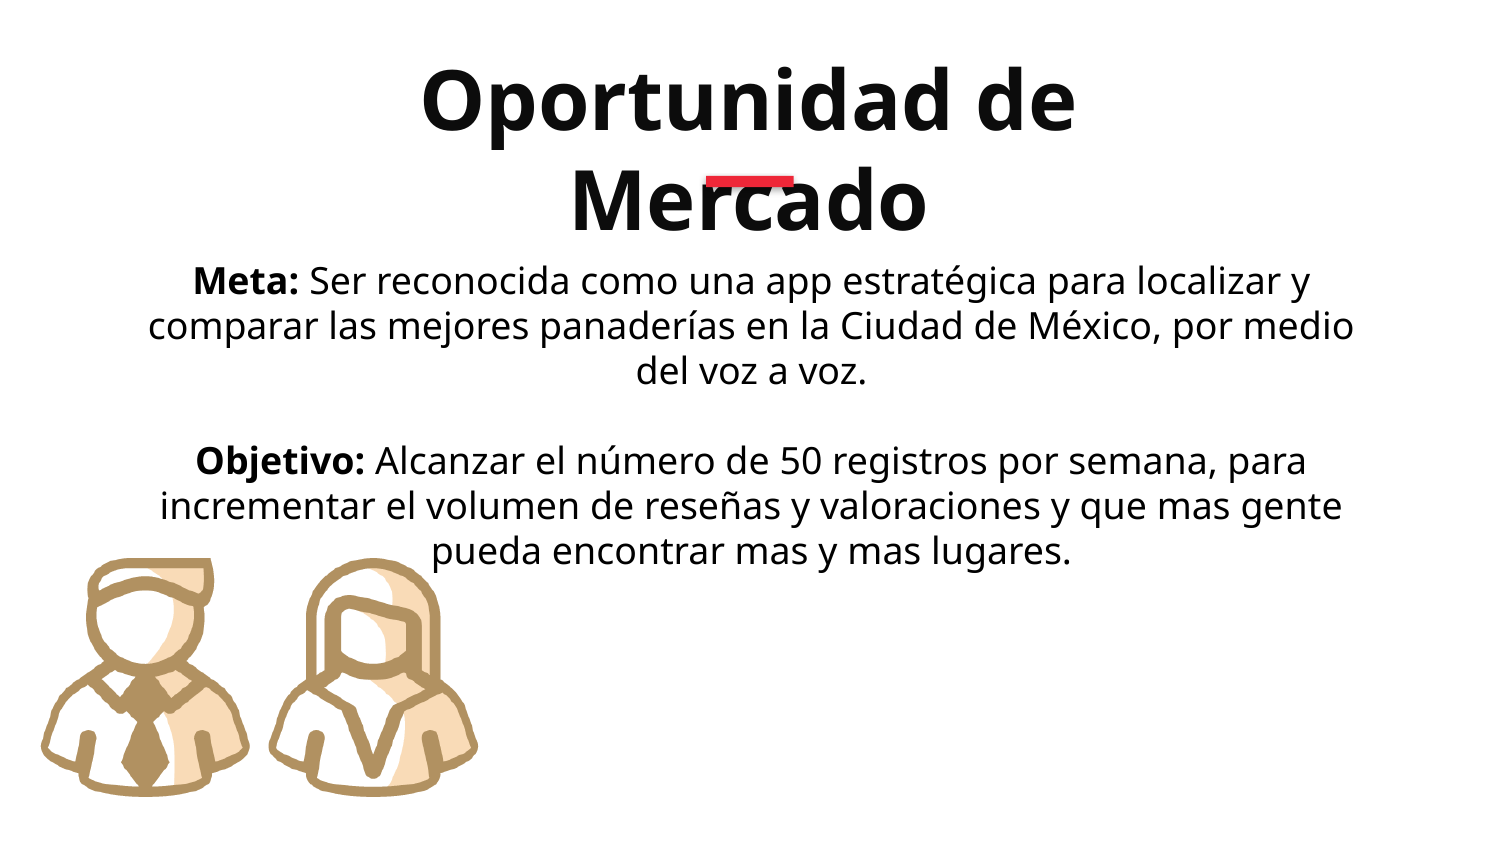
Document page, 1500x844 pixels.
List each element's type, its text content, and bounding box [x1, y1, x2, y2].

text_box Oportunidad de Mercado [229, 39, 1269, 128]
text_box [706, 175, 794, 188]
text_box Meta: Ser reconocida como una app estratégica para localizar y comparar las mejores panaderías en la Ciudad de México, por medio del voz a voz. Objetivo: Alcanzar el número de 50 registros por semana, para incrementar el volumen de reseñas y valoraciones y que mas gente pueda encontrar mas y mas lugares. [128, 241, 1375, 633]
picture [0, 508, 516, 844]
